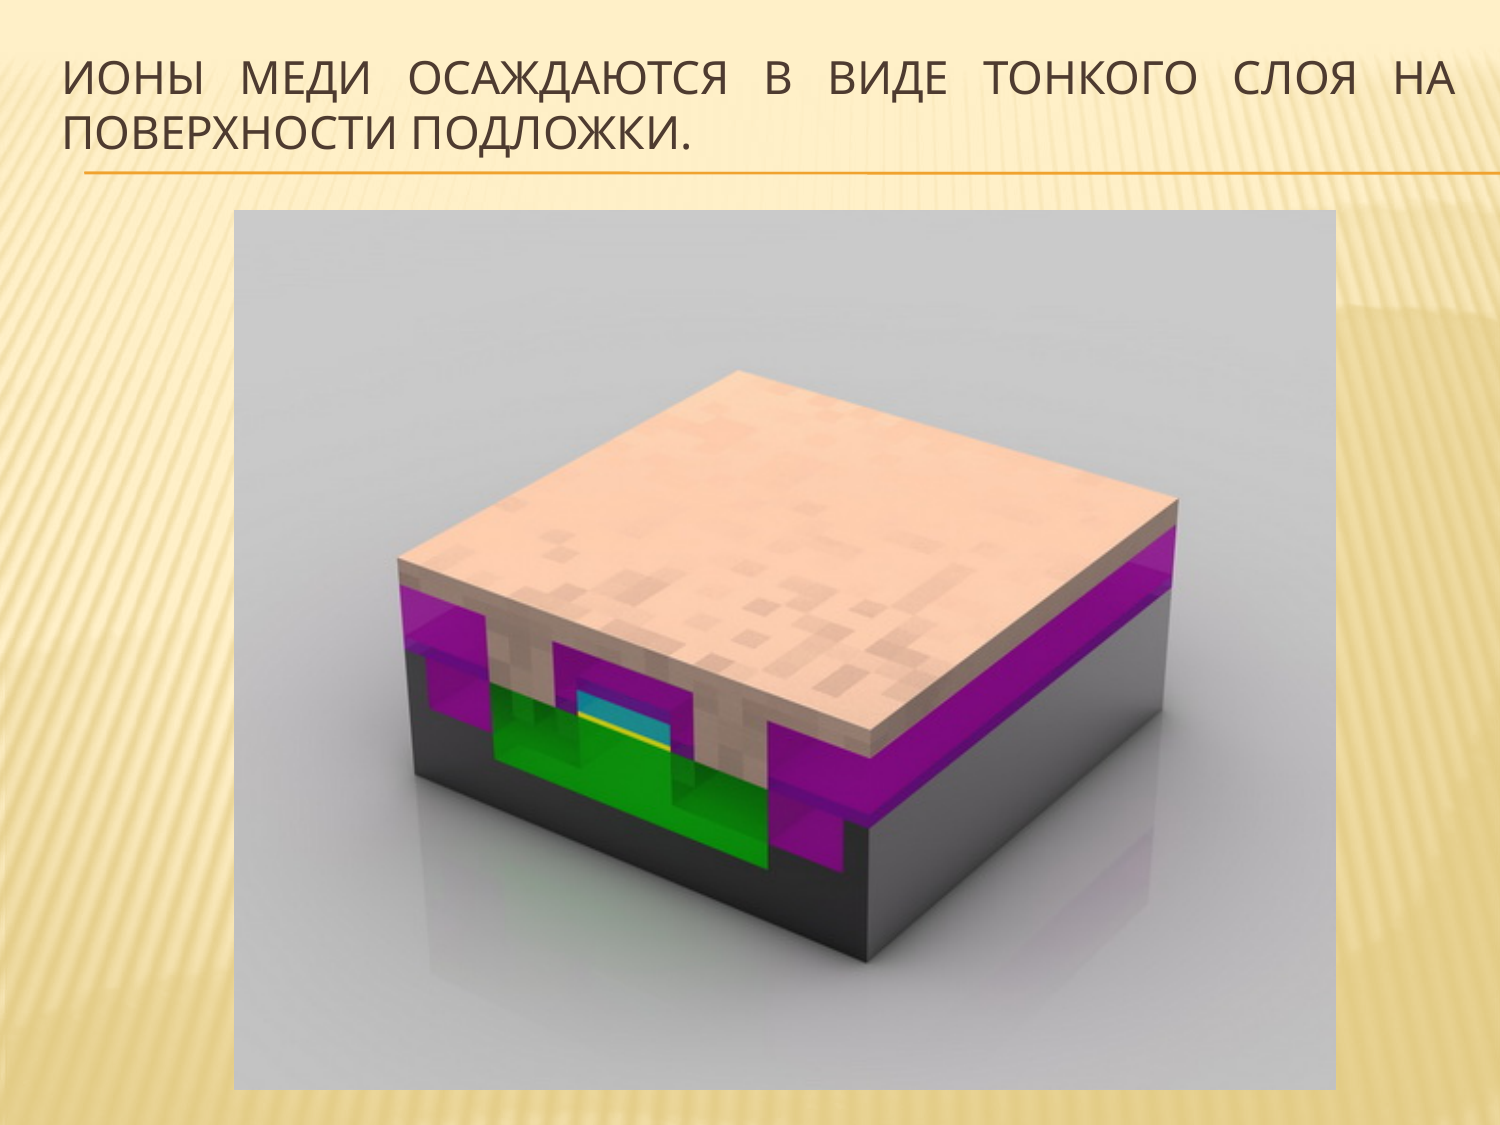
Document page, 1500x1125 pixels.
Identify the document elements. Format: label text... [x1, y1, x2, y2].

title Ионы меди осаждаются в виде тонкого слоя на поверхности подложки. [46, 35, 1472, 173]
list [234, 210, 1337, 1091]
